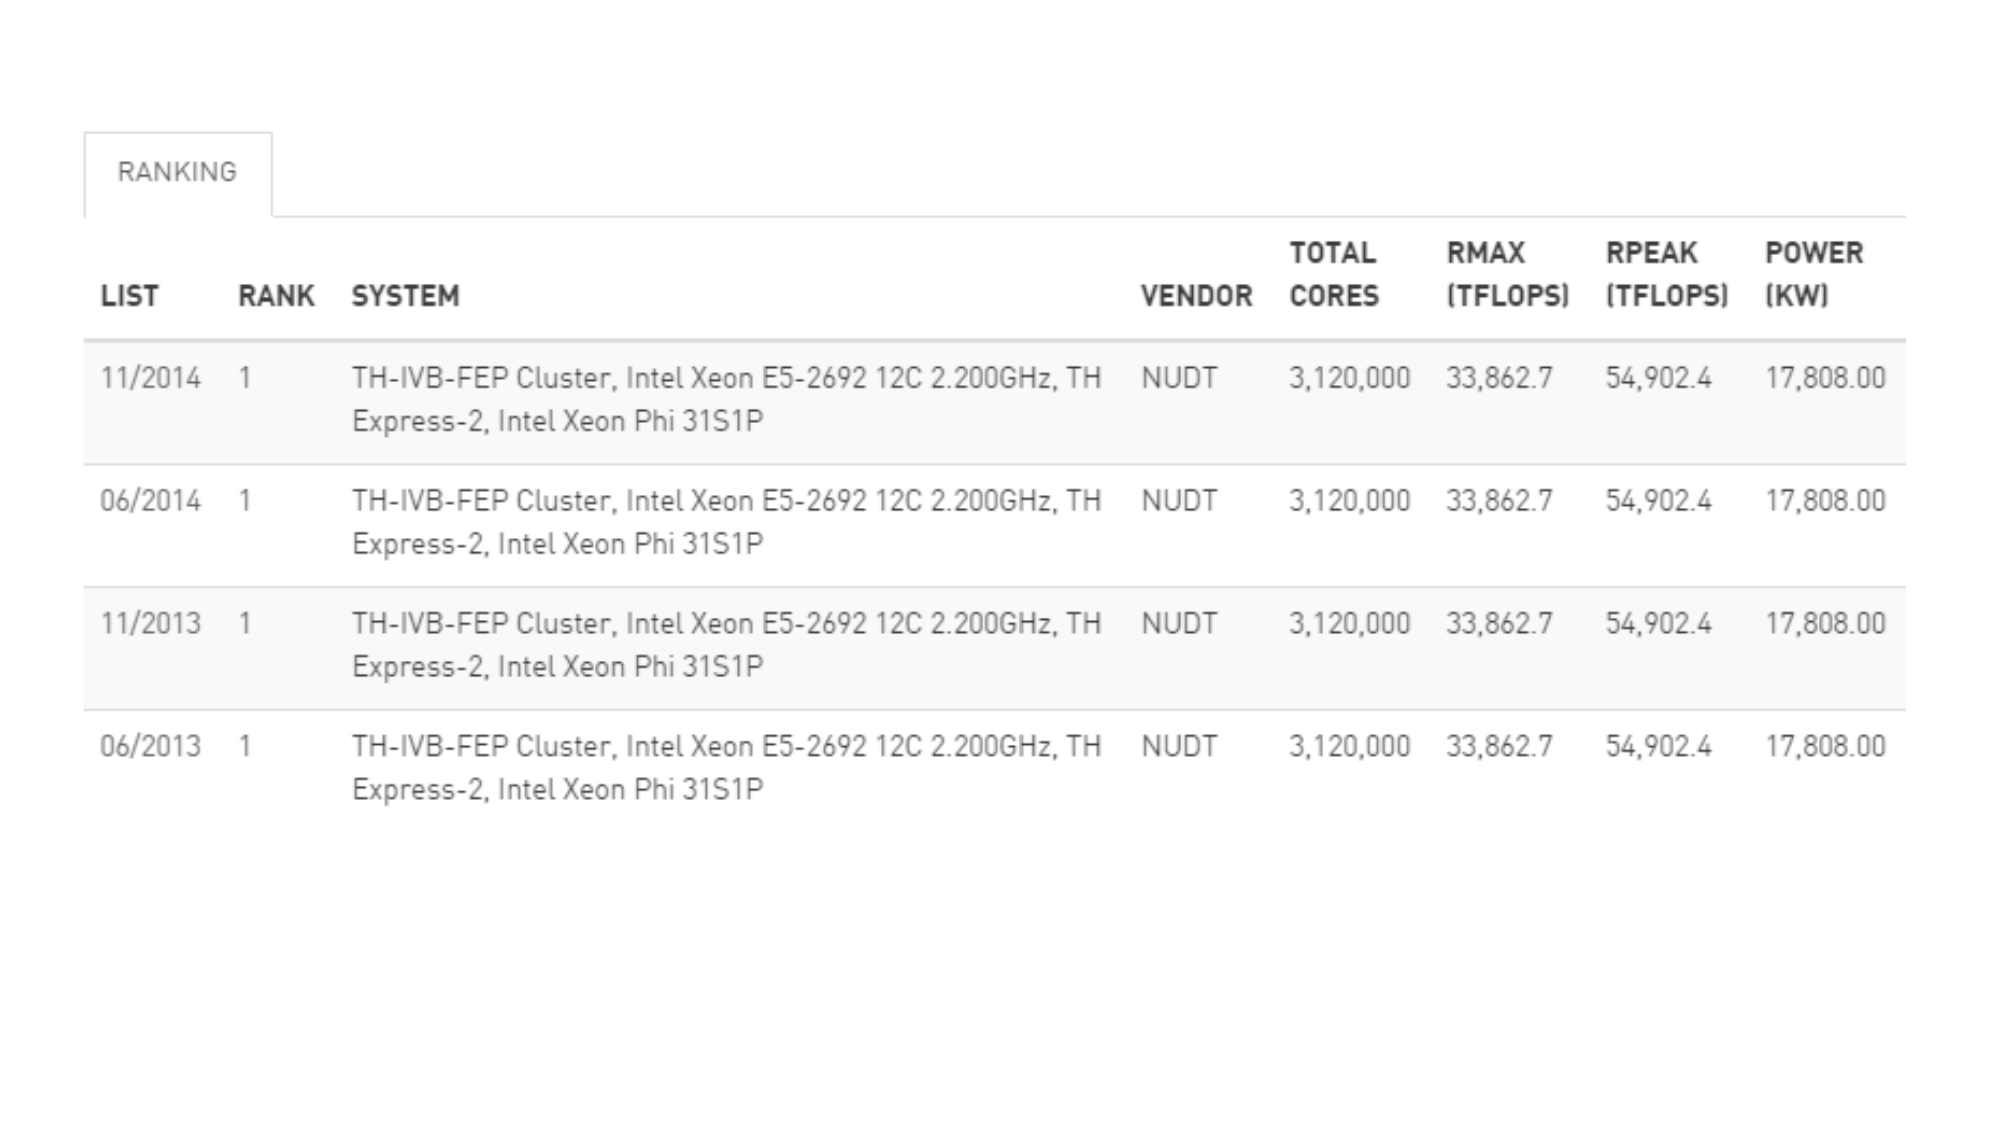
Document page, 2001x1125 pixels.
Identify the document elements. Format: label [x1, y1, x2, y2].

list [51, 130, 1906, 927]
